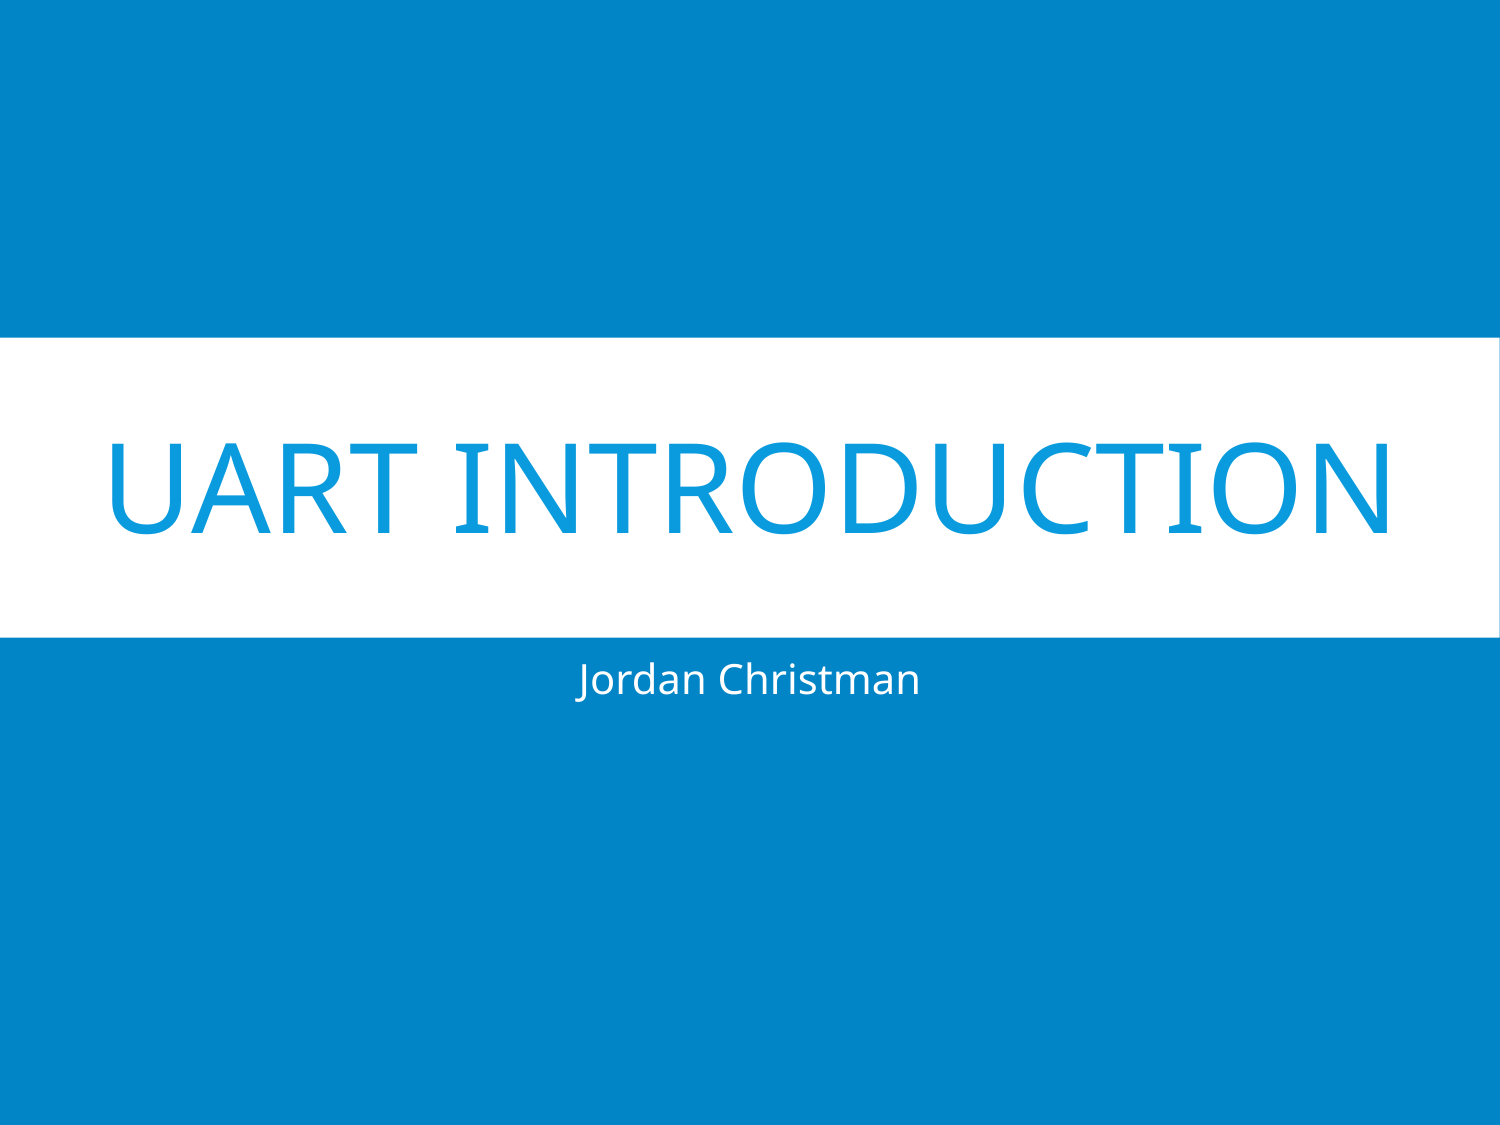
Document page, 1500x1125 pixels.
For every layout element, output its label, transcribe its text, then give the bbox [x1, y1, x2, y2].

title UART Introduction [45, 355, 1457, 641]
subtitle Jordan Christman [187, 651, 1313, 867]
